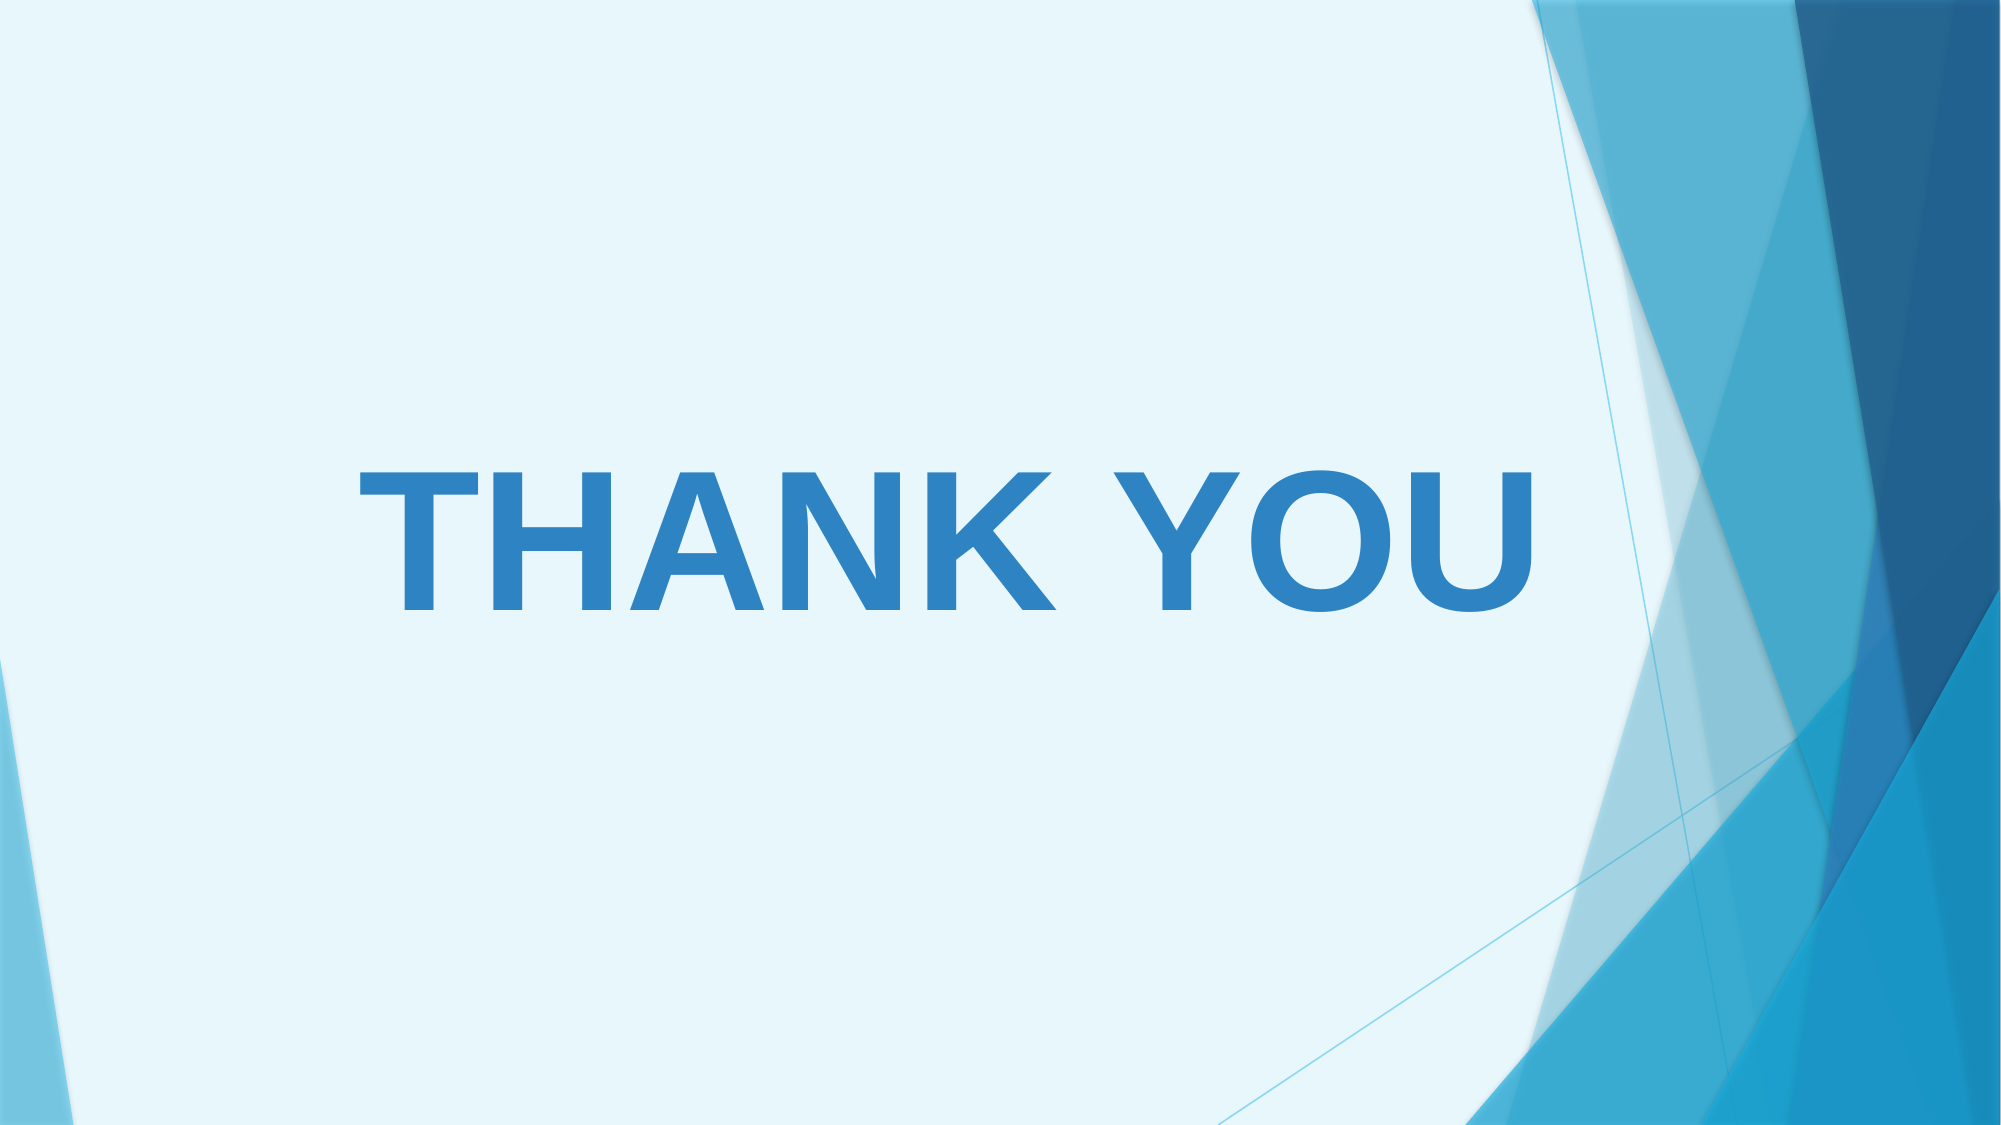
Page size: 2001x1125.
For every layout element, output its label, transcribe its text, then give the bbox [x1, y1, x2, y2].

text_box THANK YOU [261, 403, 1642, 658]
